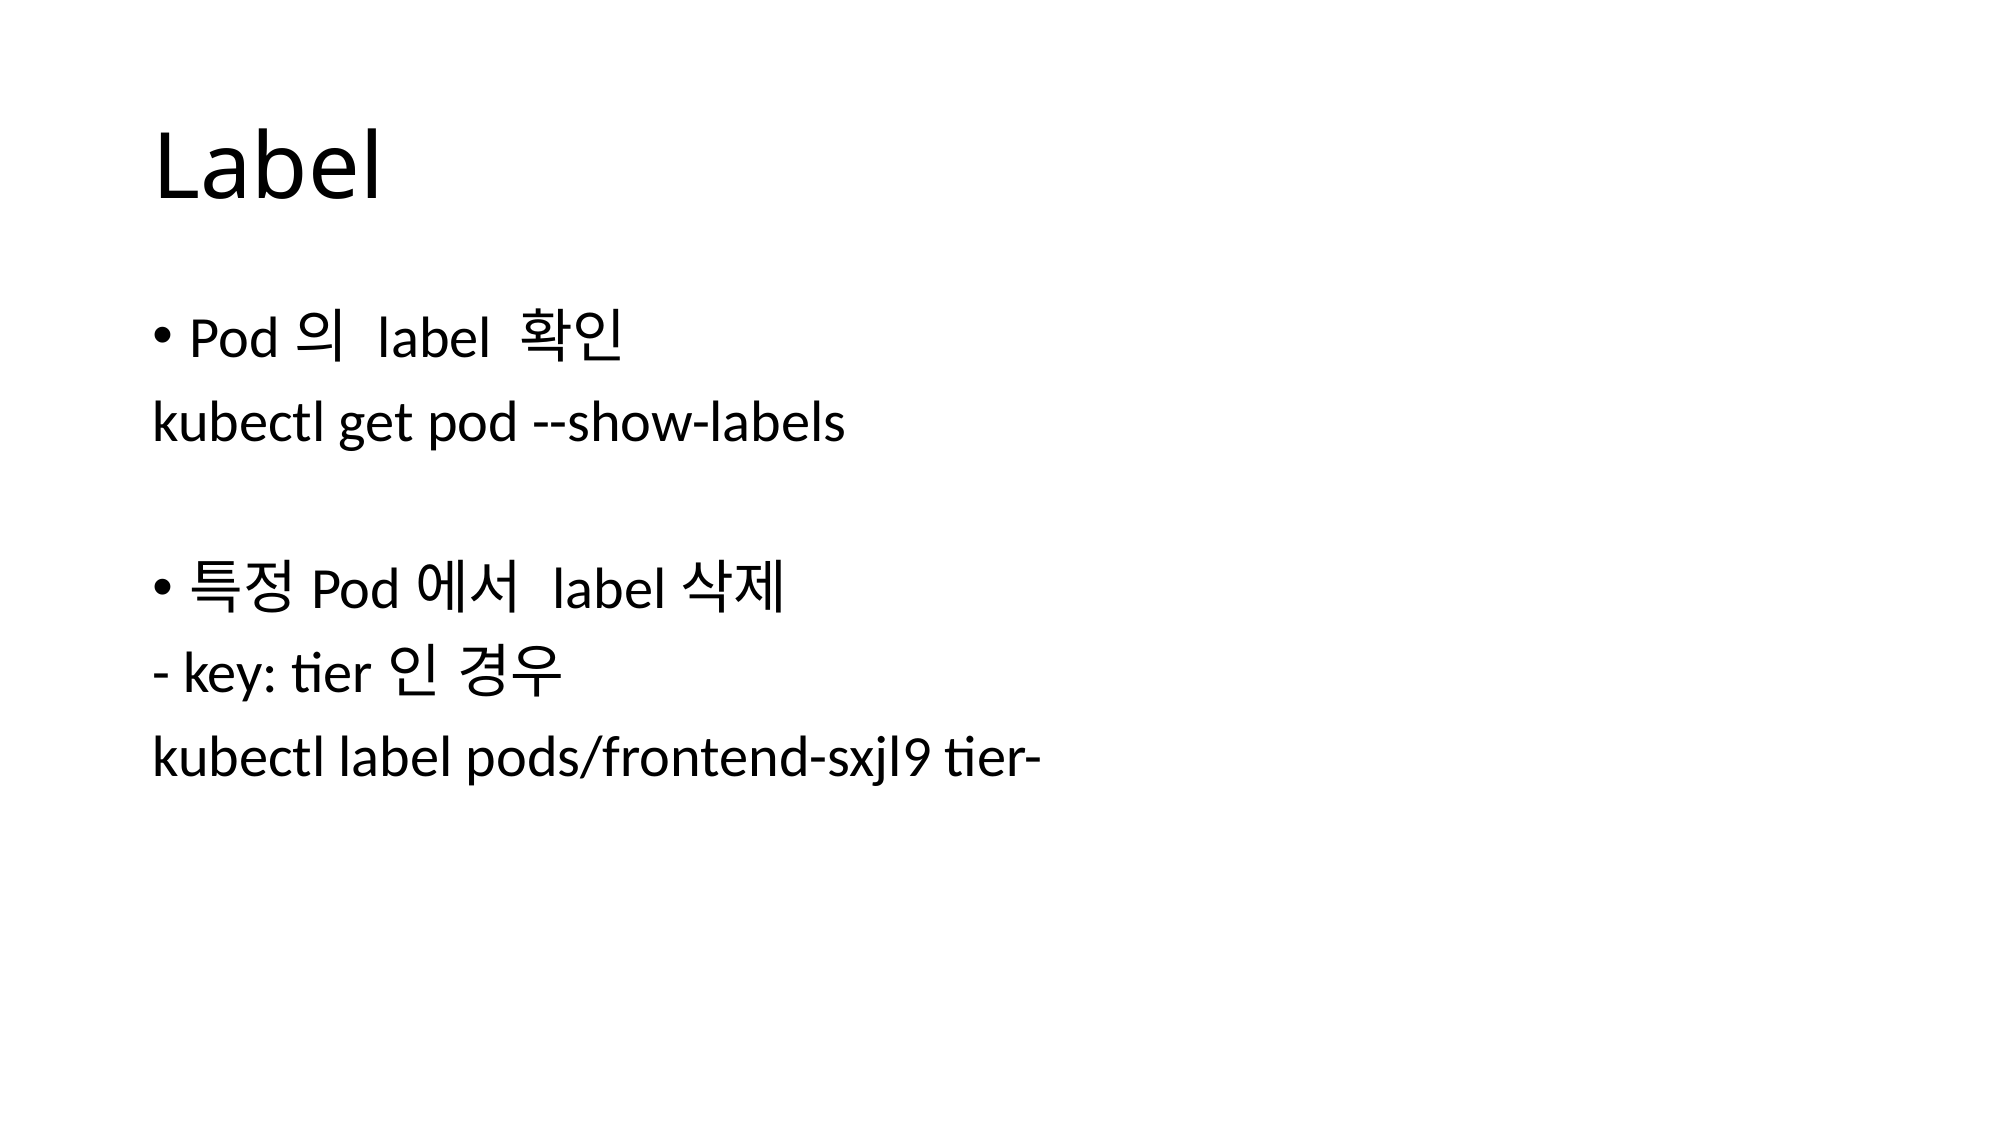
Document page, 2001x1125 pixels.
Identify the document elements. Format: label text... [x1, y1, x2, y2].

list Pod의 label 확인 kubectl get pod --show-labels 특정Pod에서 label삭제 - key: tier인 경우 kubectl label pods/frontend-sxjl9 tier- [137, 299, 1863, 1014]
title Label [137, 59, 1863, 278]
